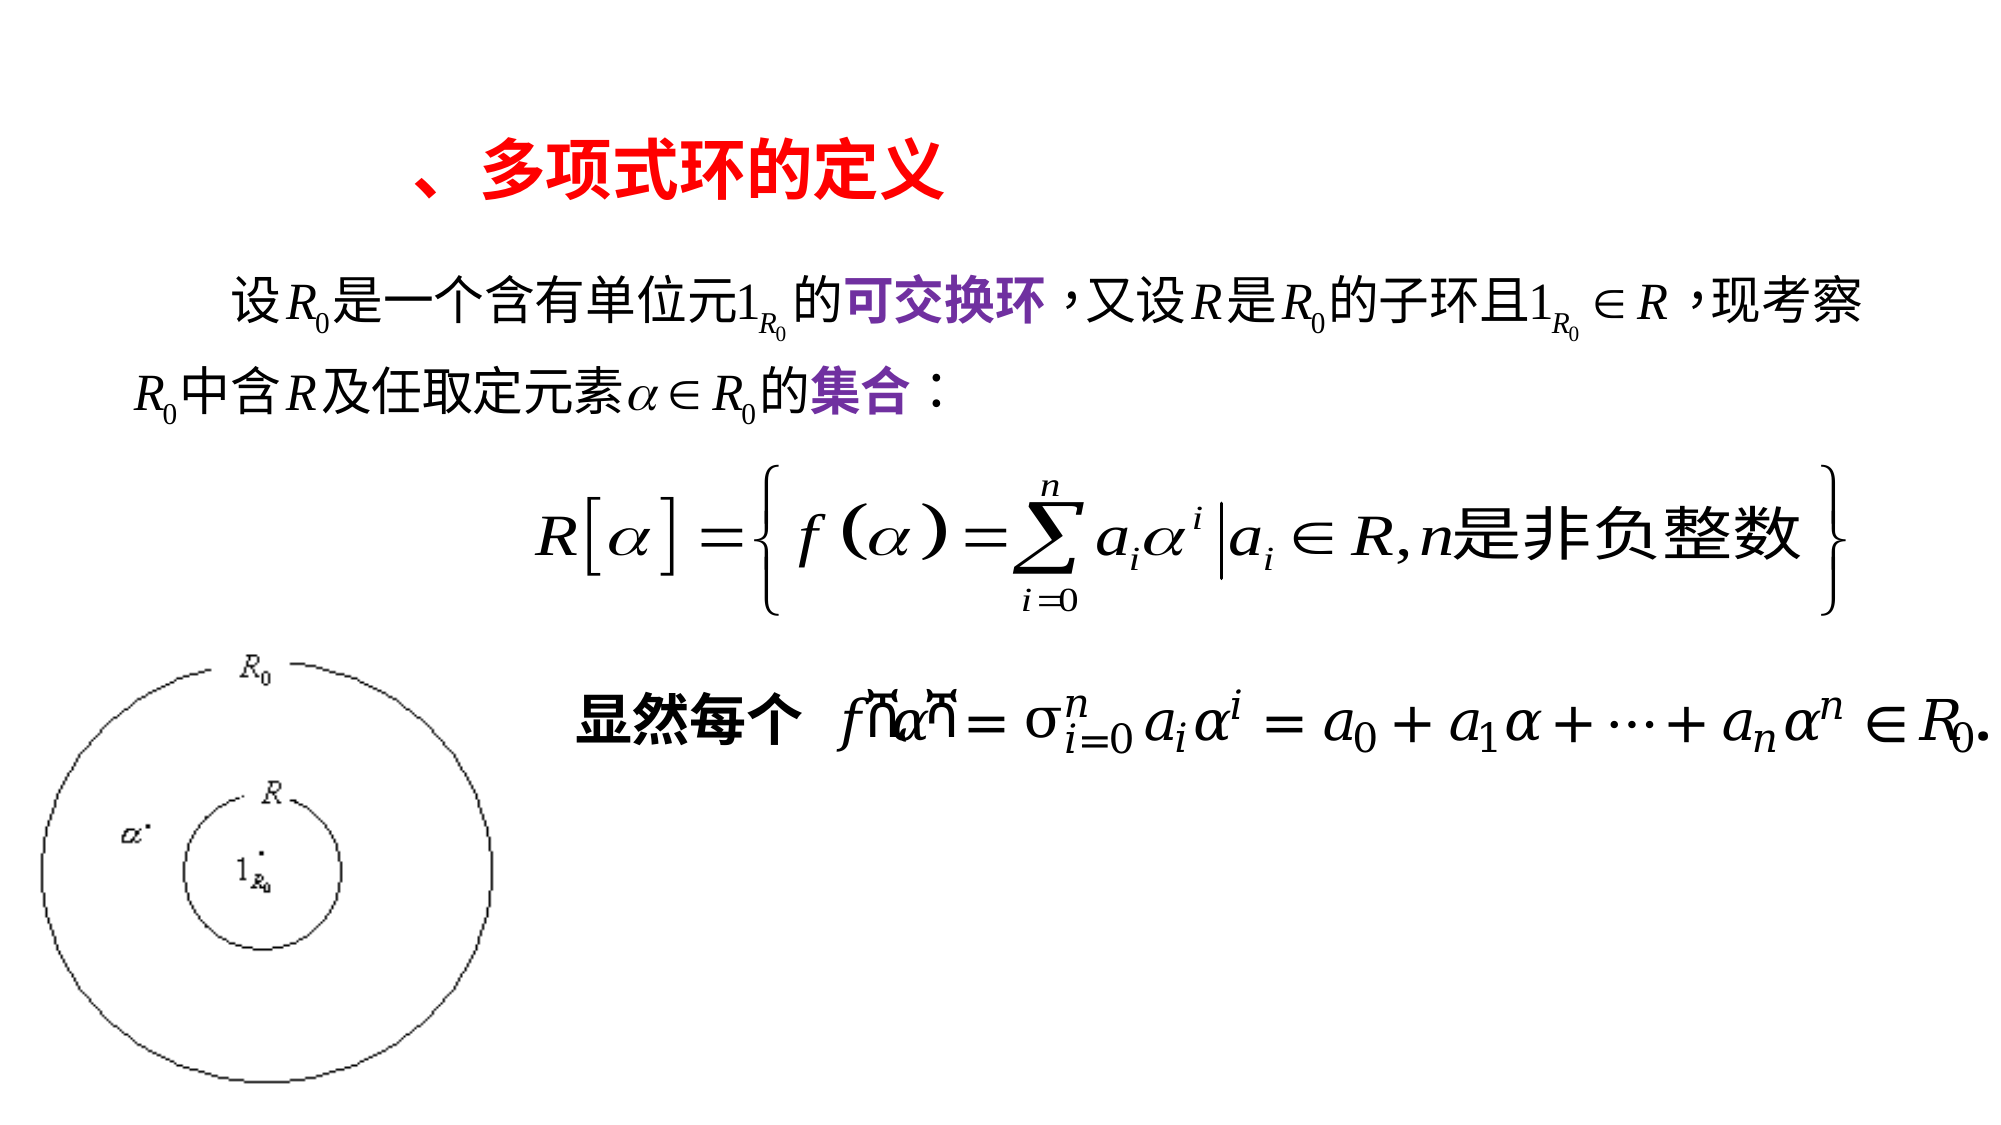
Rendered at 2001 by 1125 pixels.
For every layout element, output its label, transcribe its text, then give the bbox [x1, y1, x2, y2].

text_box 、多项式环的定义 [397, 120, 970, 215]
picture [35, 653, 511, 1094]
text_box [528, 459, 1860, 666]
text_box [129, 262, 1869, 584]
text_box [574, 683, 2000, 871]
